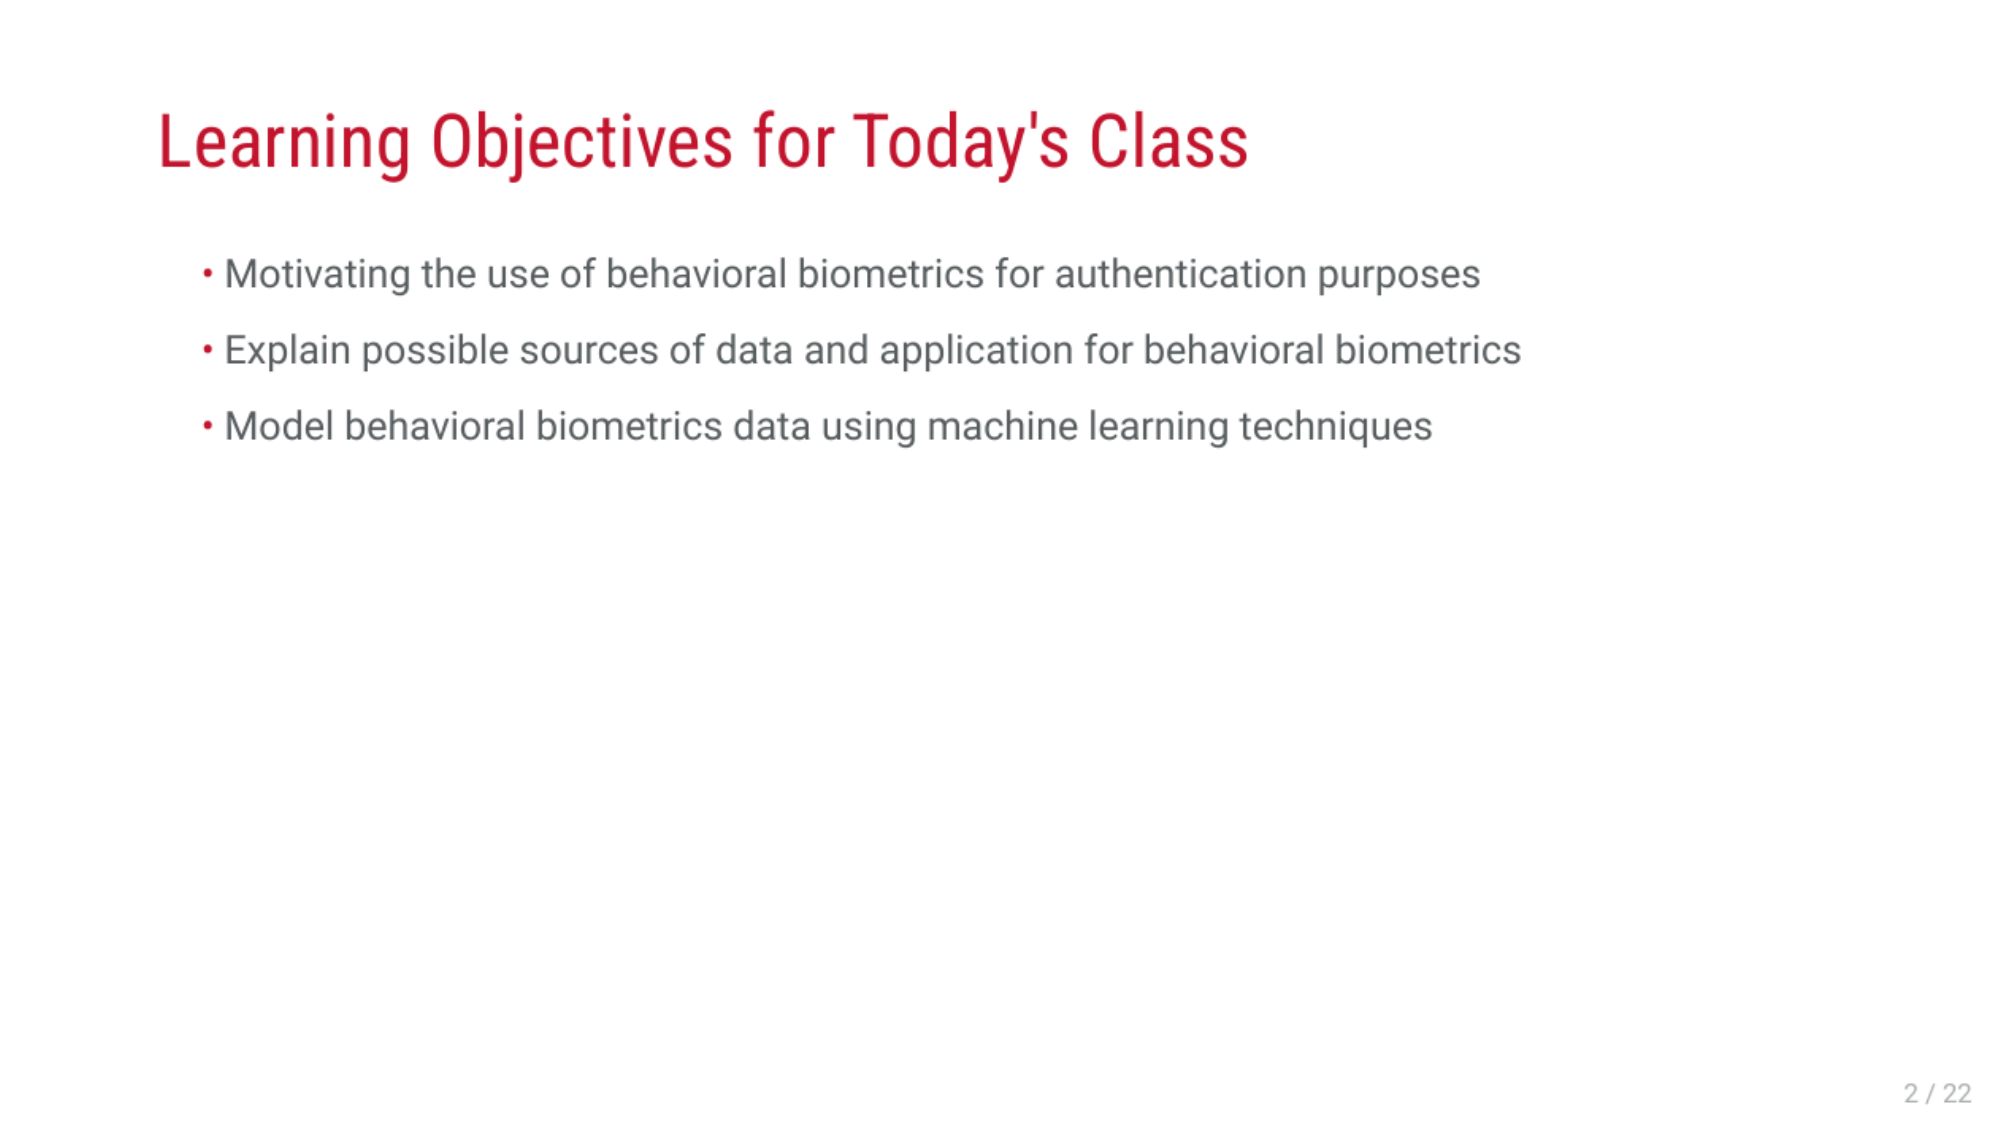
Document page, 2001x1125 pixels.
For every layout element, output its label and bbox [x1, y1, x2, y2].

list [0, 0, 2000, 1125]
